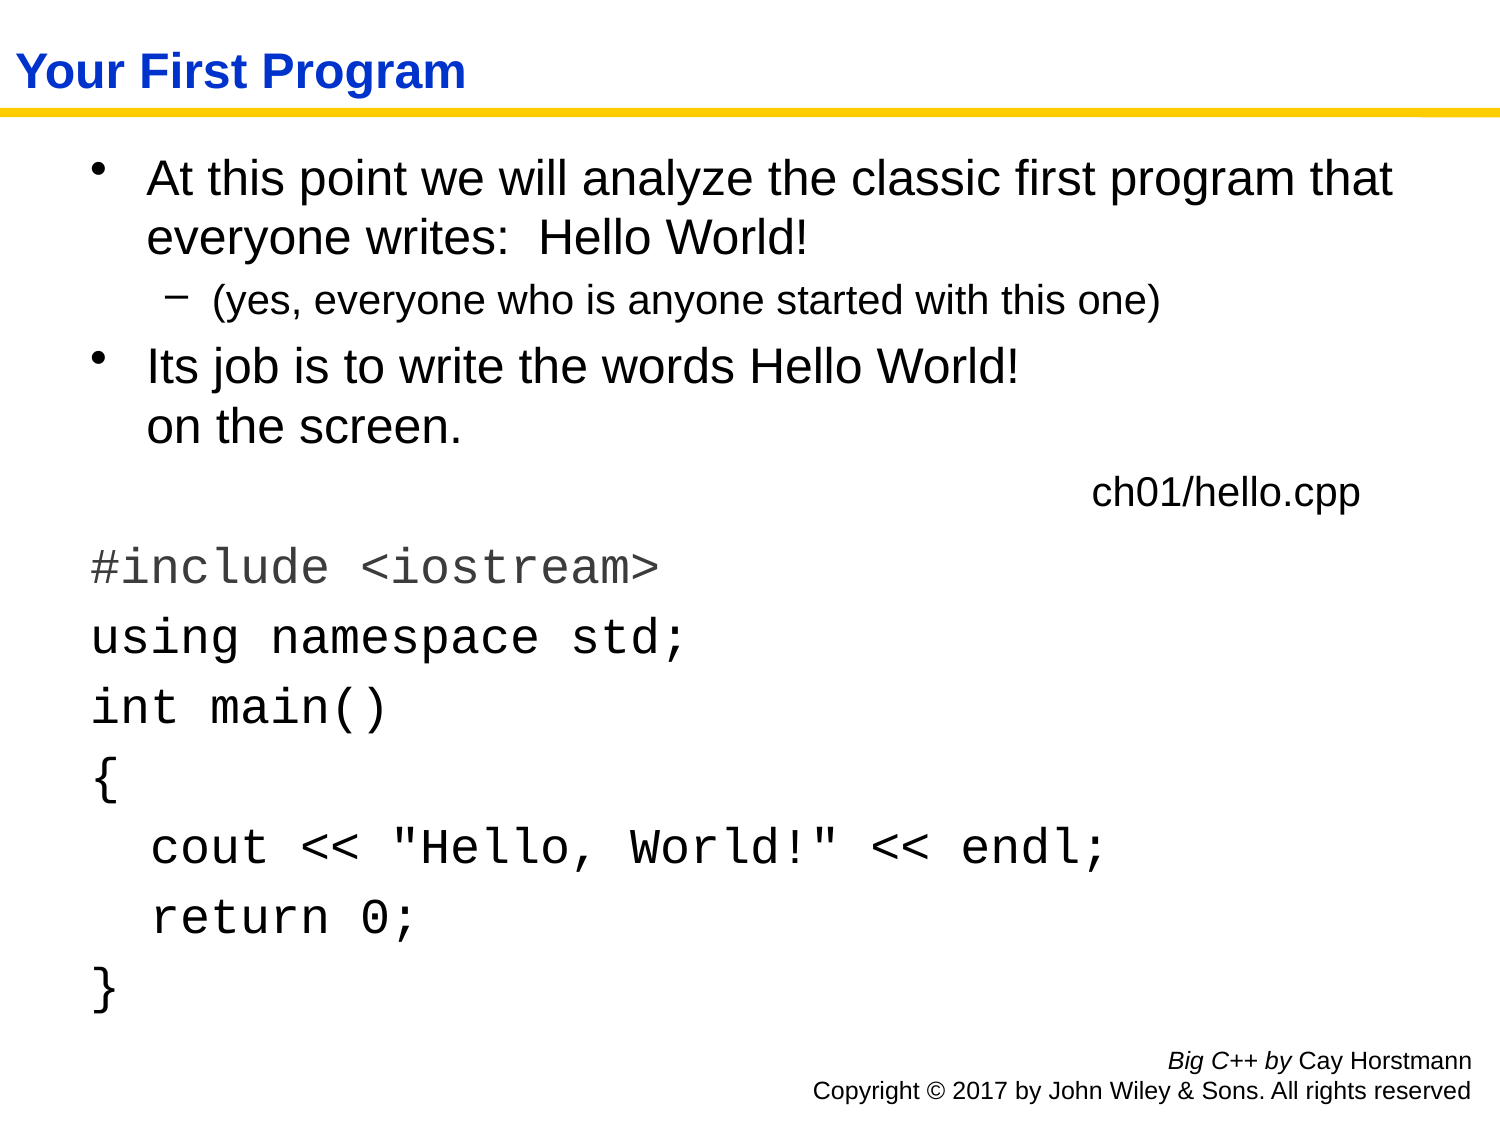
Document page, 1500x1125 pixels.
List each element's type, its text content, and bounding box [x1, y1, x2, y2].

title Your First Program [0, 24, 1163, 113]
text_box Big C++ by Cay Horstmann Copyright © 2017 by John Wiley & Sons. All rights reserved [624, 1037, 1488, 1100]
text_box ch01/hello.cpp [1026, 457, 1427, 522]
list At this point we will analyze the classic first program that everyone writes: Hello World! (yes, everyone who is anyone started with this one) Its job is to write the words Hello World! on the screen. #include <iostream> using namespace std; int main() { cout << "Hello, World!" << endl; return 0; } [75, 137, 1425, 880]
